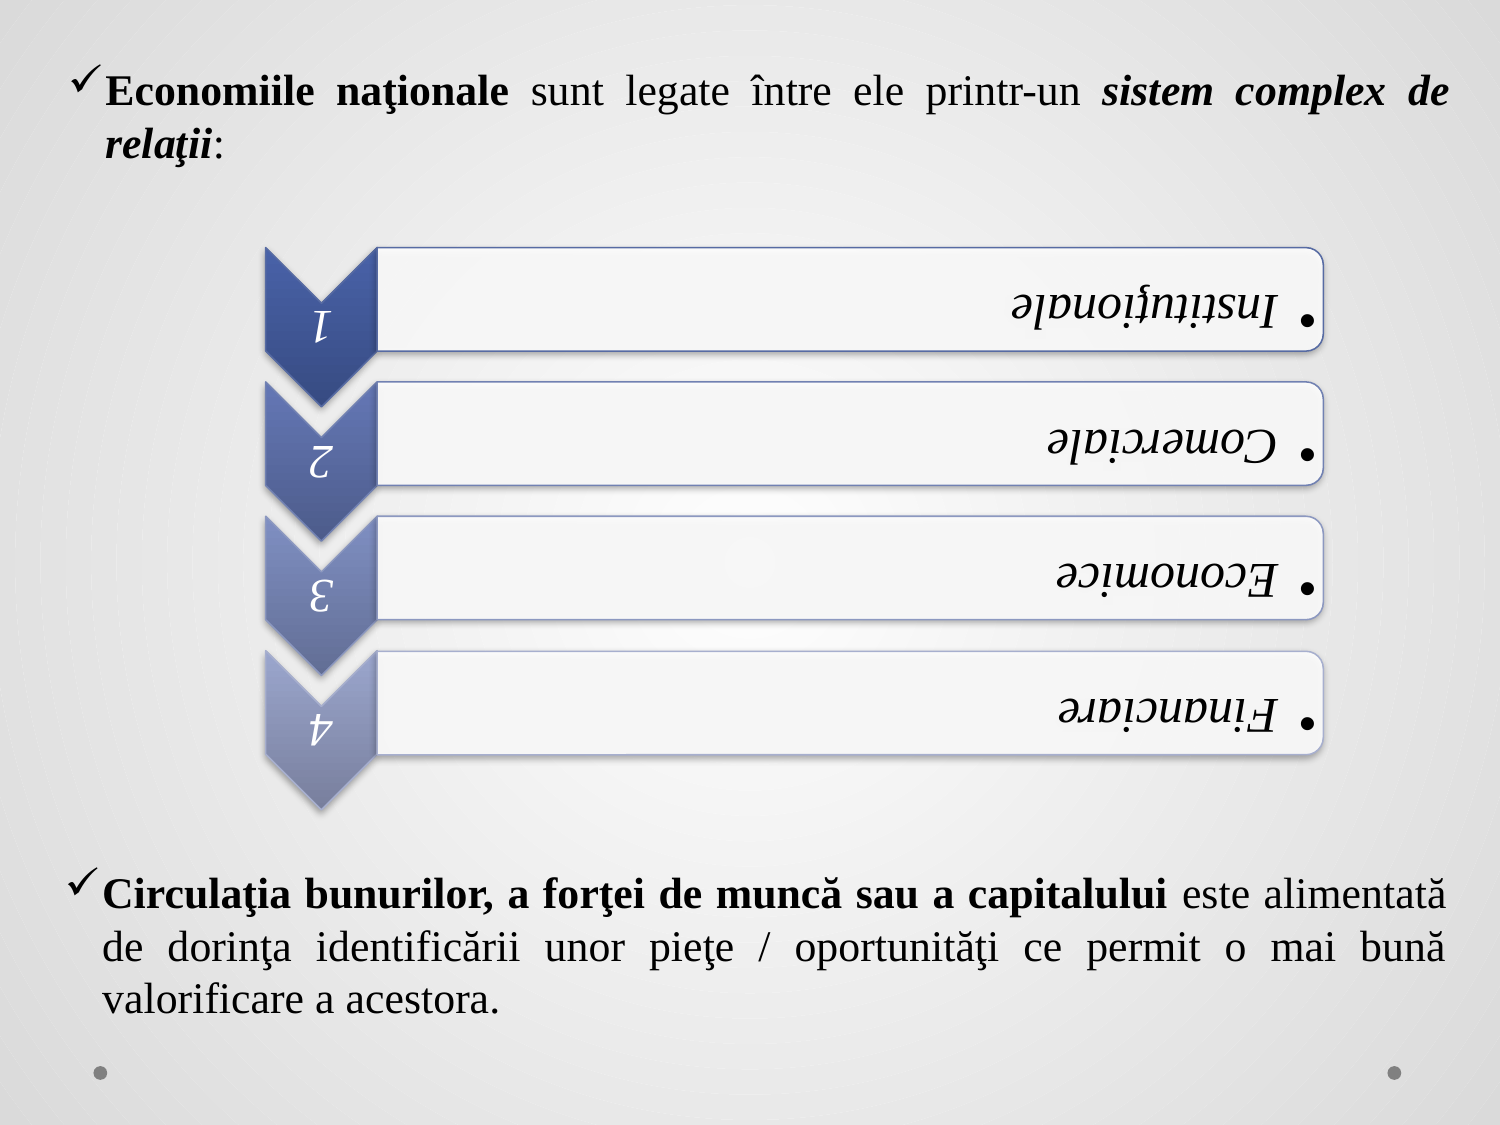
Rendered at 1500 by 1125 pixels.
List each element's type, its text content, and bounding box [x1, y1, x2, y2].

text_box Economiile naţionale sunt legate între ele printr-un sistem complex de relaţii: [53, 54, 1465, 220]
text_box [265, 246, 1324, 811]
text_box Circulaţia bunurilor, a forţei de muncă sau a capitalului este alimentată de dorinţa identificării unor pieţe / oportunităţi ce permit o mai bună valorificare a acestora. [49, 857, 1462, 1059]
